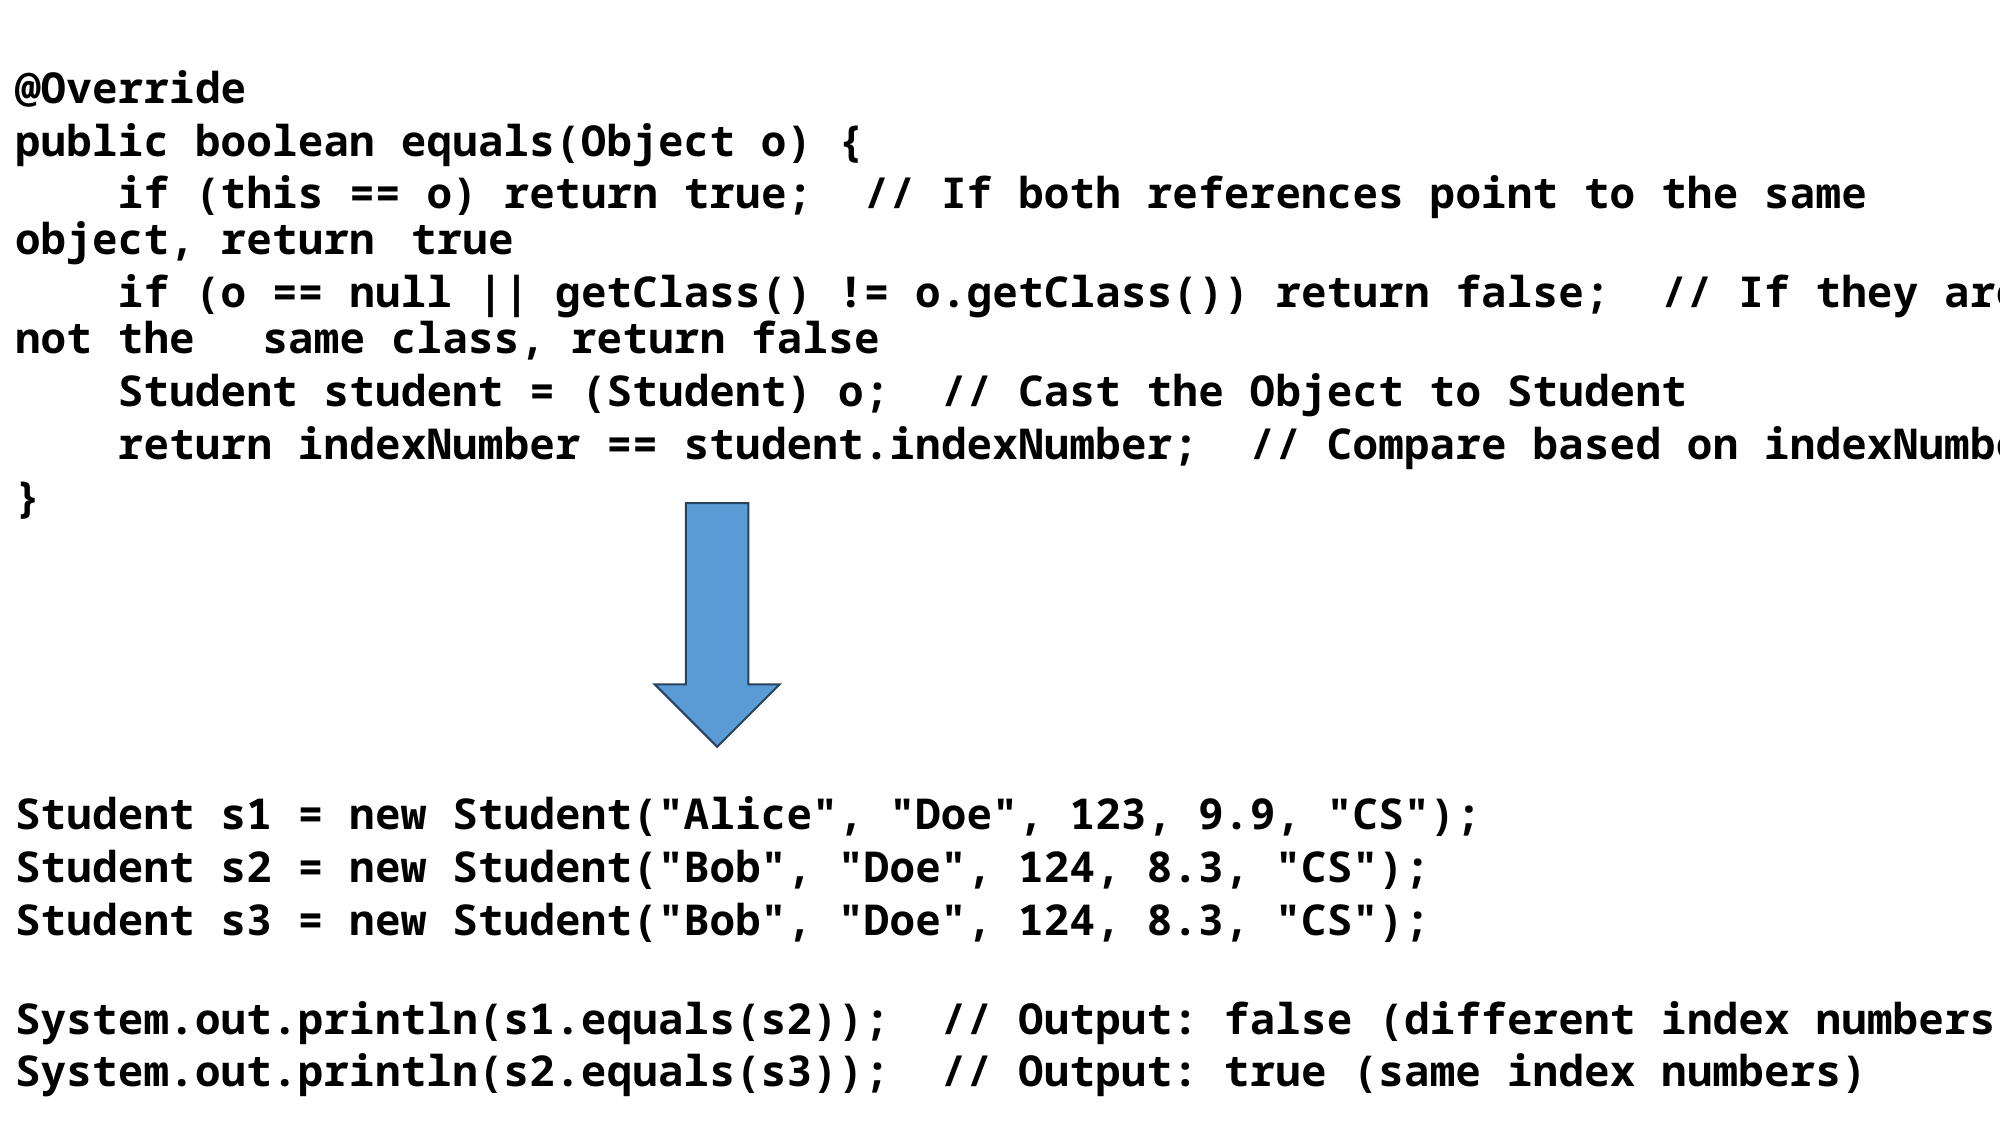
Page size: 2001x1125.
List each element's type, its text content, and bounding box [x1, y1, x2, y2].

list @Override public boolean equals(Object o) { if (this == o) return true; // If both references point to the same object, return true if (o == null || getClass() != o.getClass()) return false; // If they are not the same class, return false Student student = (Student) o; // Cast the Object to Student return indexNumber == student.indexNumber; // Compare based on indexNumber } Student s1 = new Student("Alice", "Doe", 123, 9.9, "CS"); Student s2 = new Student("Bob", "Doe", 124, 8.3, "CS"); Student s3 = new Student("Bob", "Doe", 124, 8.3, "CS"); System.out.println(s1.equals(s2)); // Output: false (different index numbers) System.out.println(s2.equals(s3)); // Output: true (same index numbers) [0, 0, 2000, 1125]
text_box [652, 502, 783, 749]
